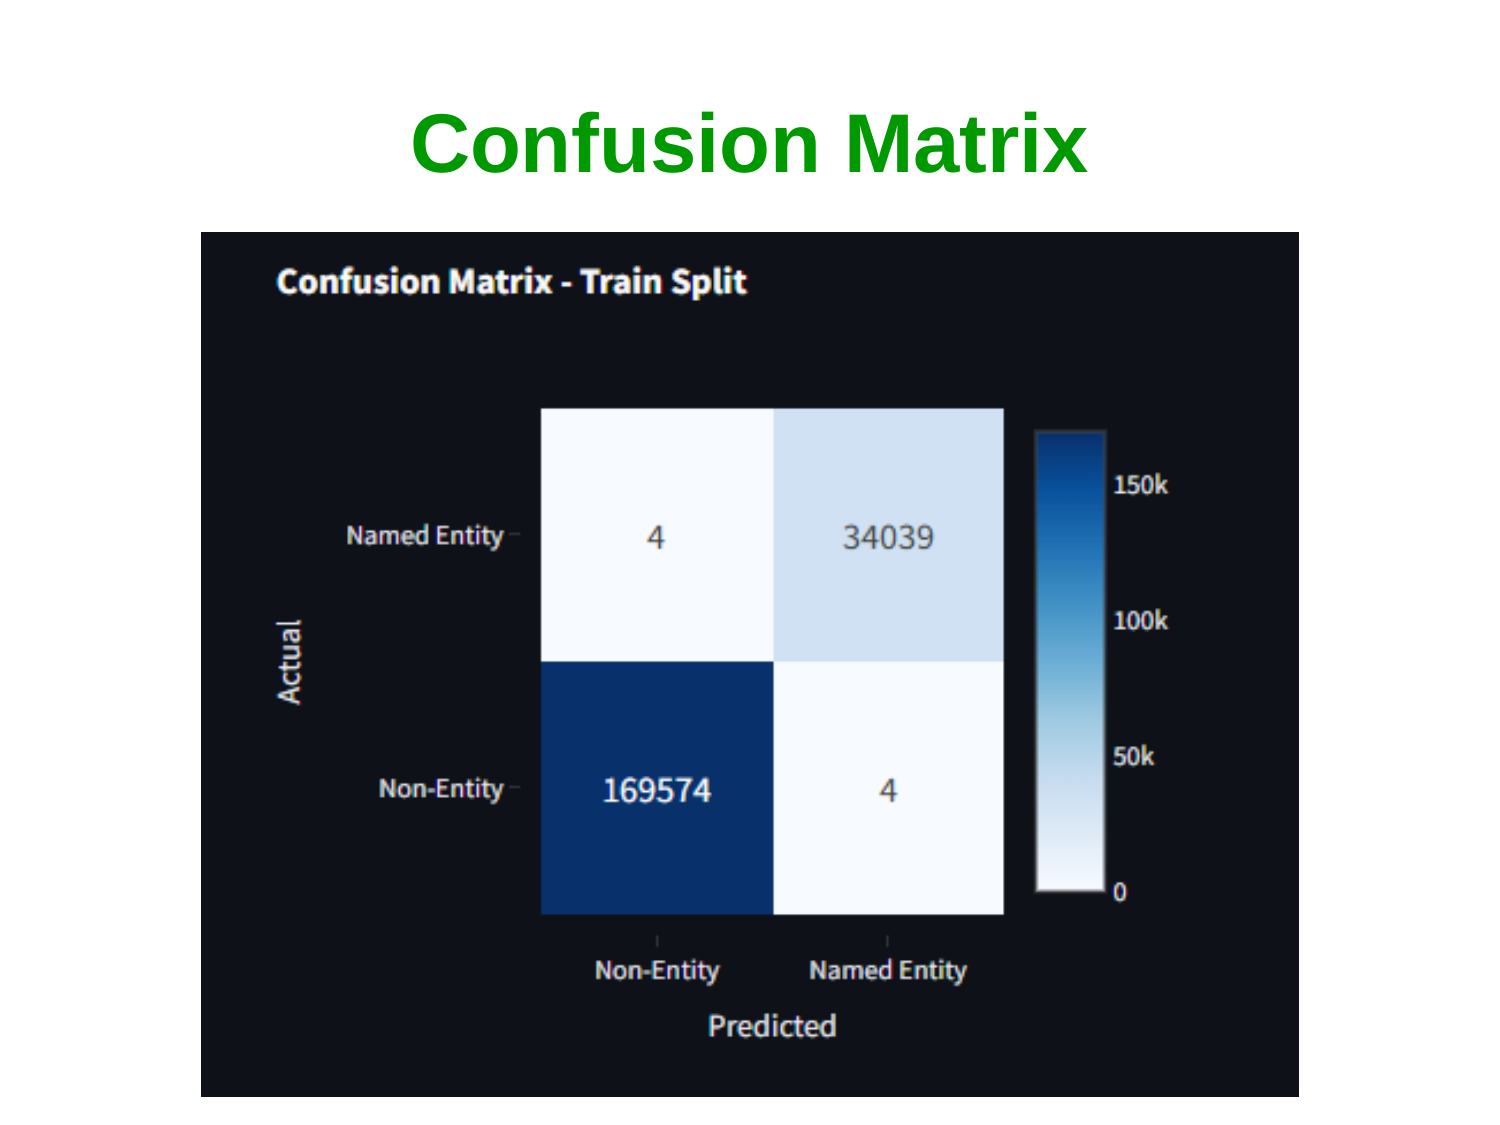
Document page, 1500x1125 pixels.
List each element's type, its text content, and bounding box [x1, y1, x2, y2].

picture [201, 232, 1299, 1098]
title Confusion Matrix [75, 45, 1425, 233]
